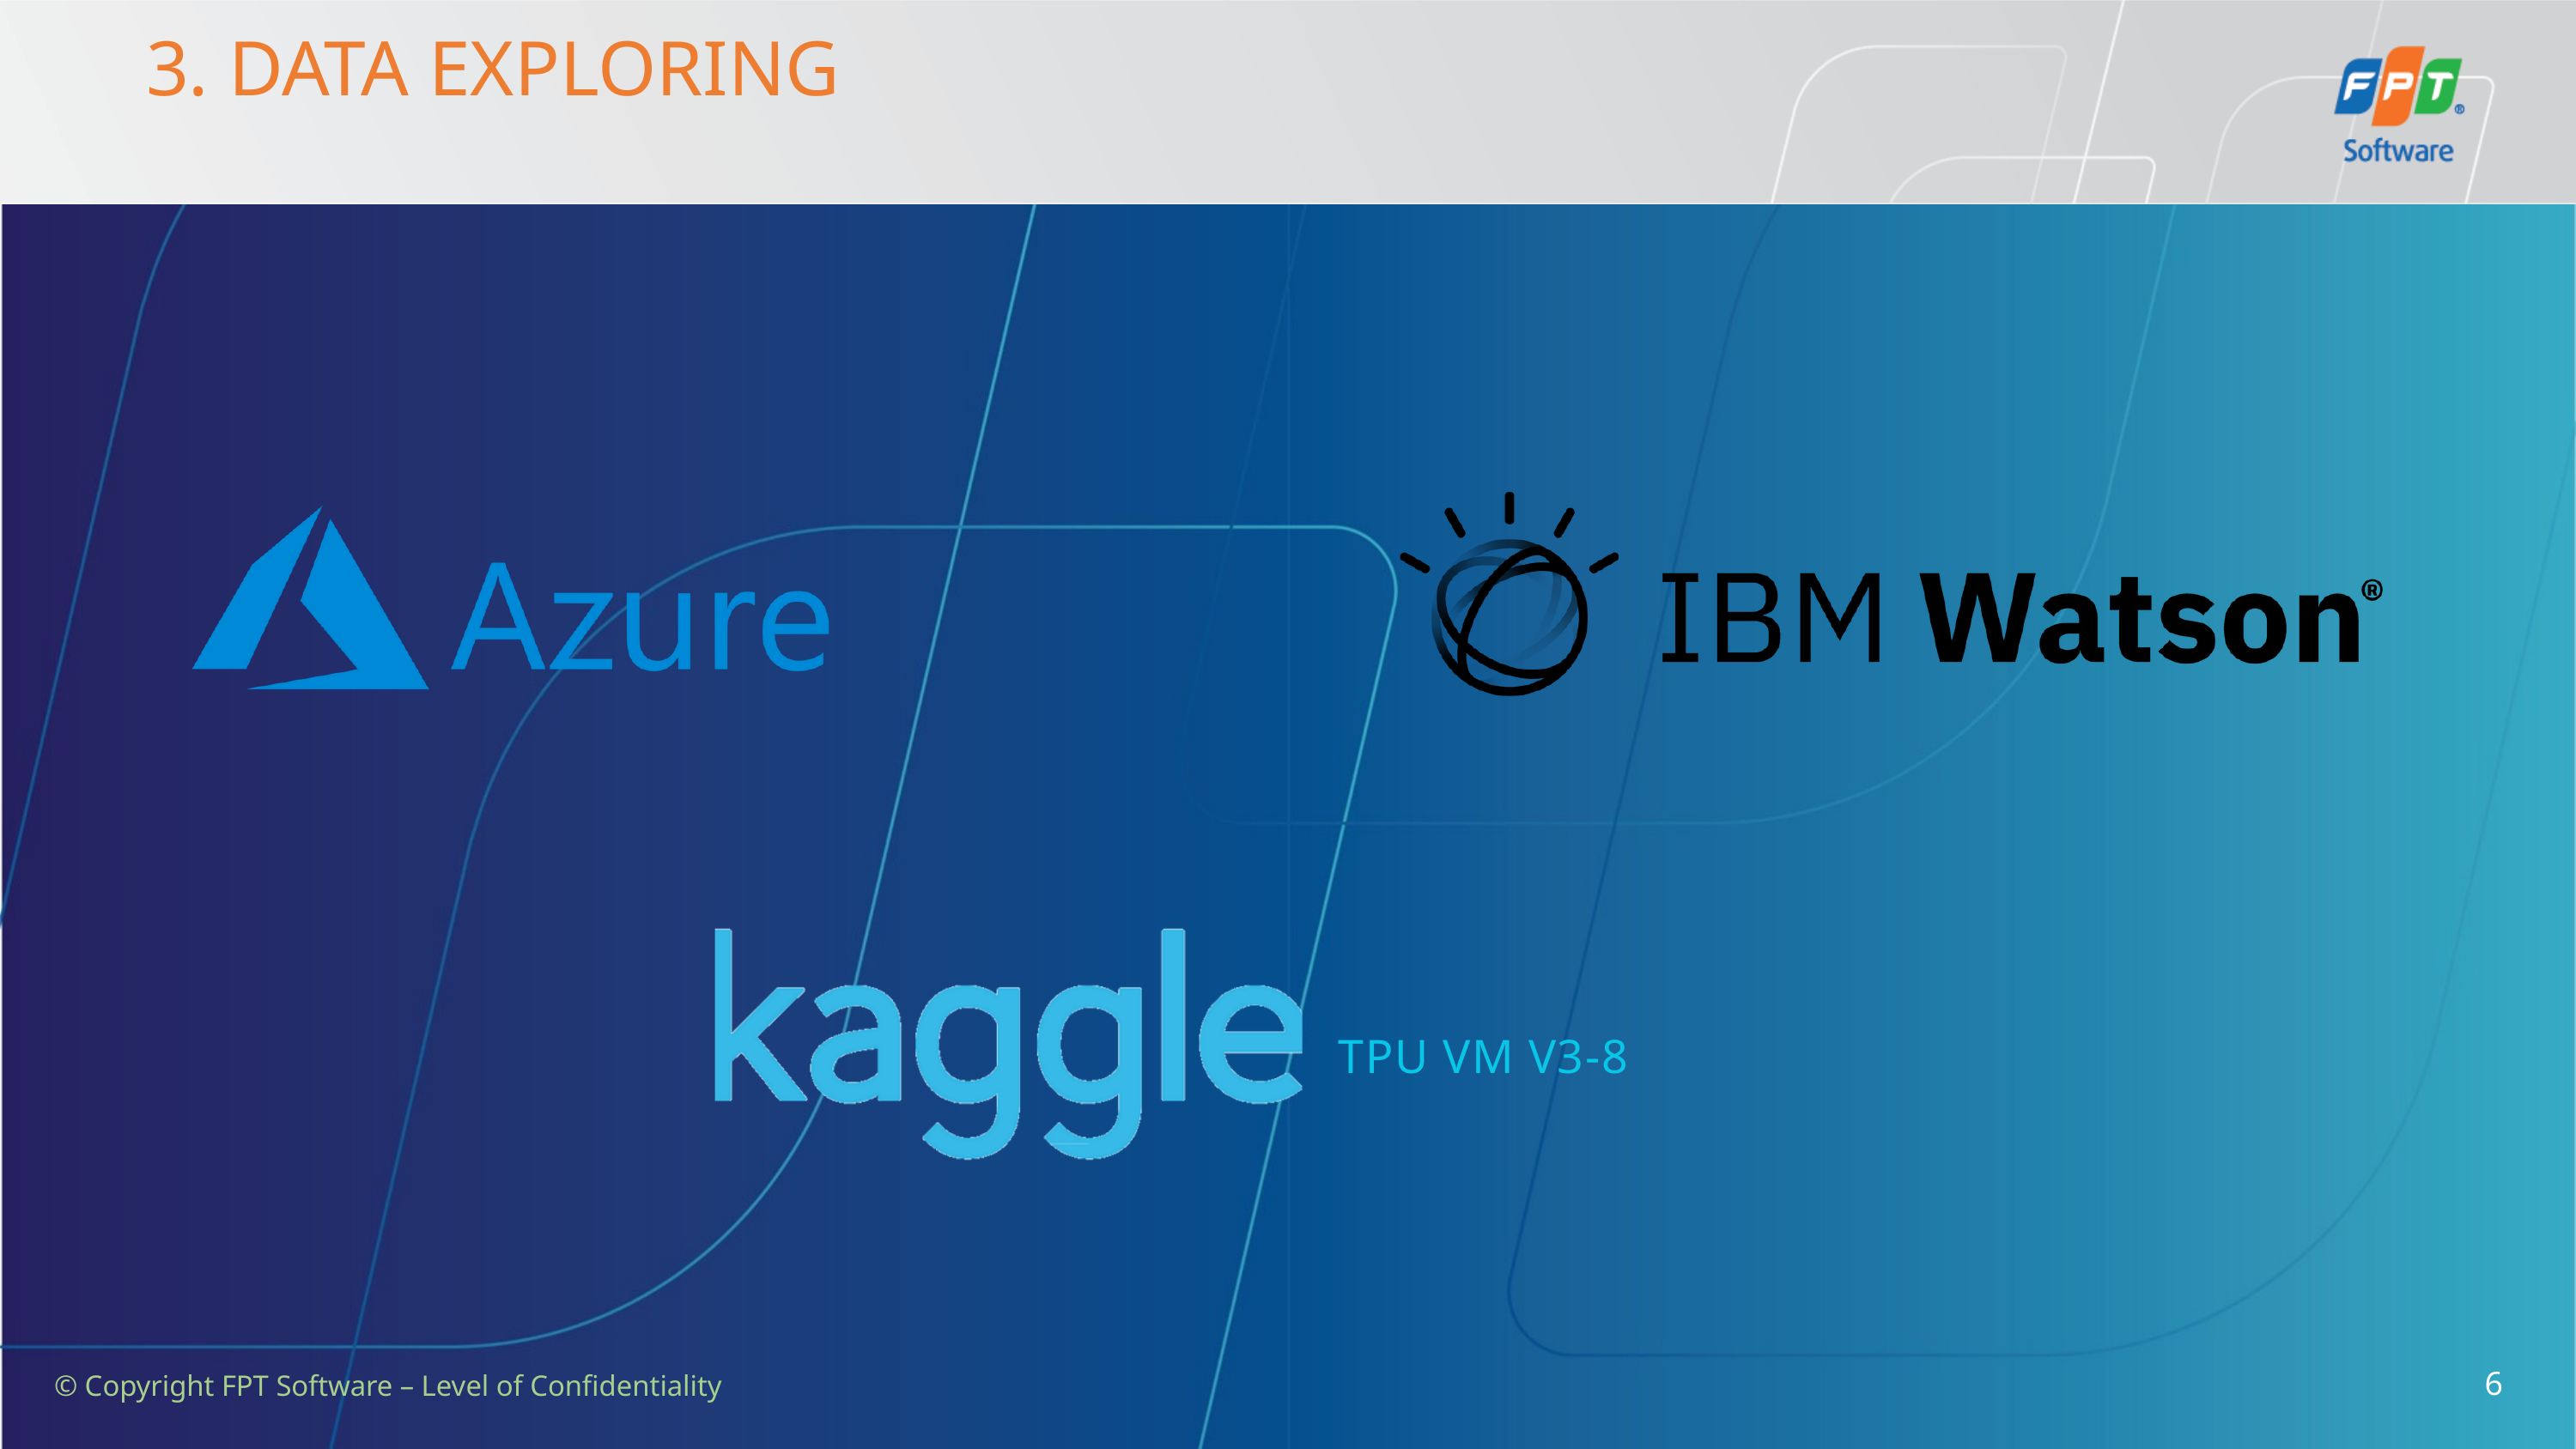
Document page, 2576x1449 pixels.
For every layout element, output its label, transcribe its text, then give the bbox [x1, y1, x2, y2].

text_box © Copyright FPT Software – Level of Confidentiality [54, 1368, 898, 1403]
text_box [96, 321, 924, 873]
text_box 3. DATA EXPLORING [146, 20, 2430, 201]
text_box [714, 928, 1303, 1161]
text_box [0, 0, 2576, 204]
text_box TPU VM V3-8 [1324, 1017, 1643, 1083]
text_box [0, 204, 2576, 1449]
text_box [1302, 393, 2480, 810]
text_box 6 [2403, 1362, 2504, 1402]
